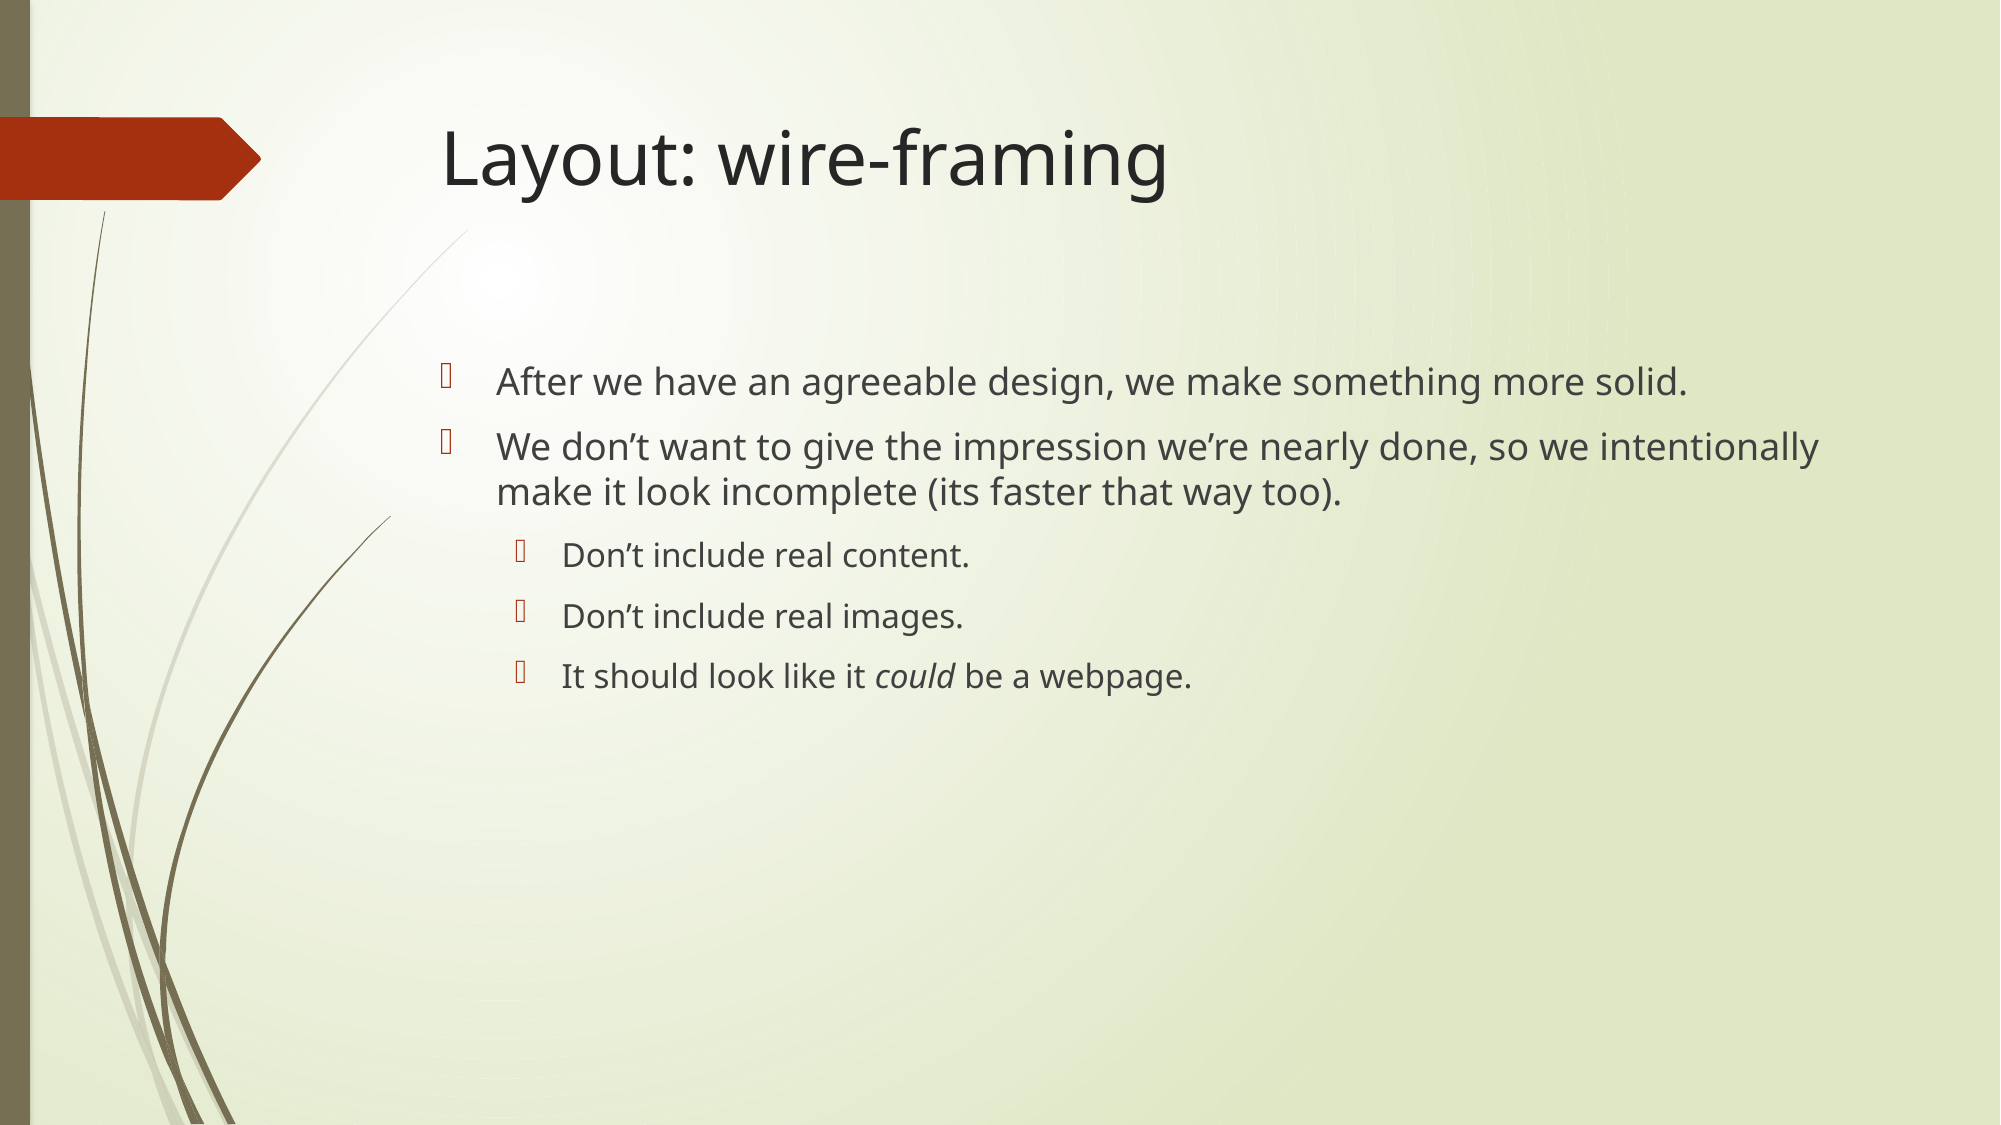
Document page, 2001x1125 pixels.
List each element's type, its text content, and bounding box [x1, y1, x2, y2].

list After we have an agreeable design, we make something more solid. We don’t want to give the impression we’re nearly done, so we intentionally make it look incomplete (its faster that way too). Don’t include real content. Don’t include real images. It should look like it could be a webpage. [424, 350, 1888, 970]
title Layout: wire-framing [425, 102, 1888, 313]
